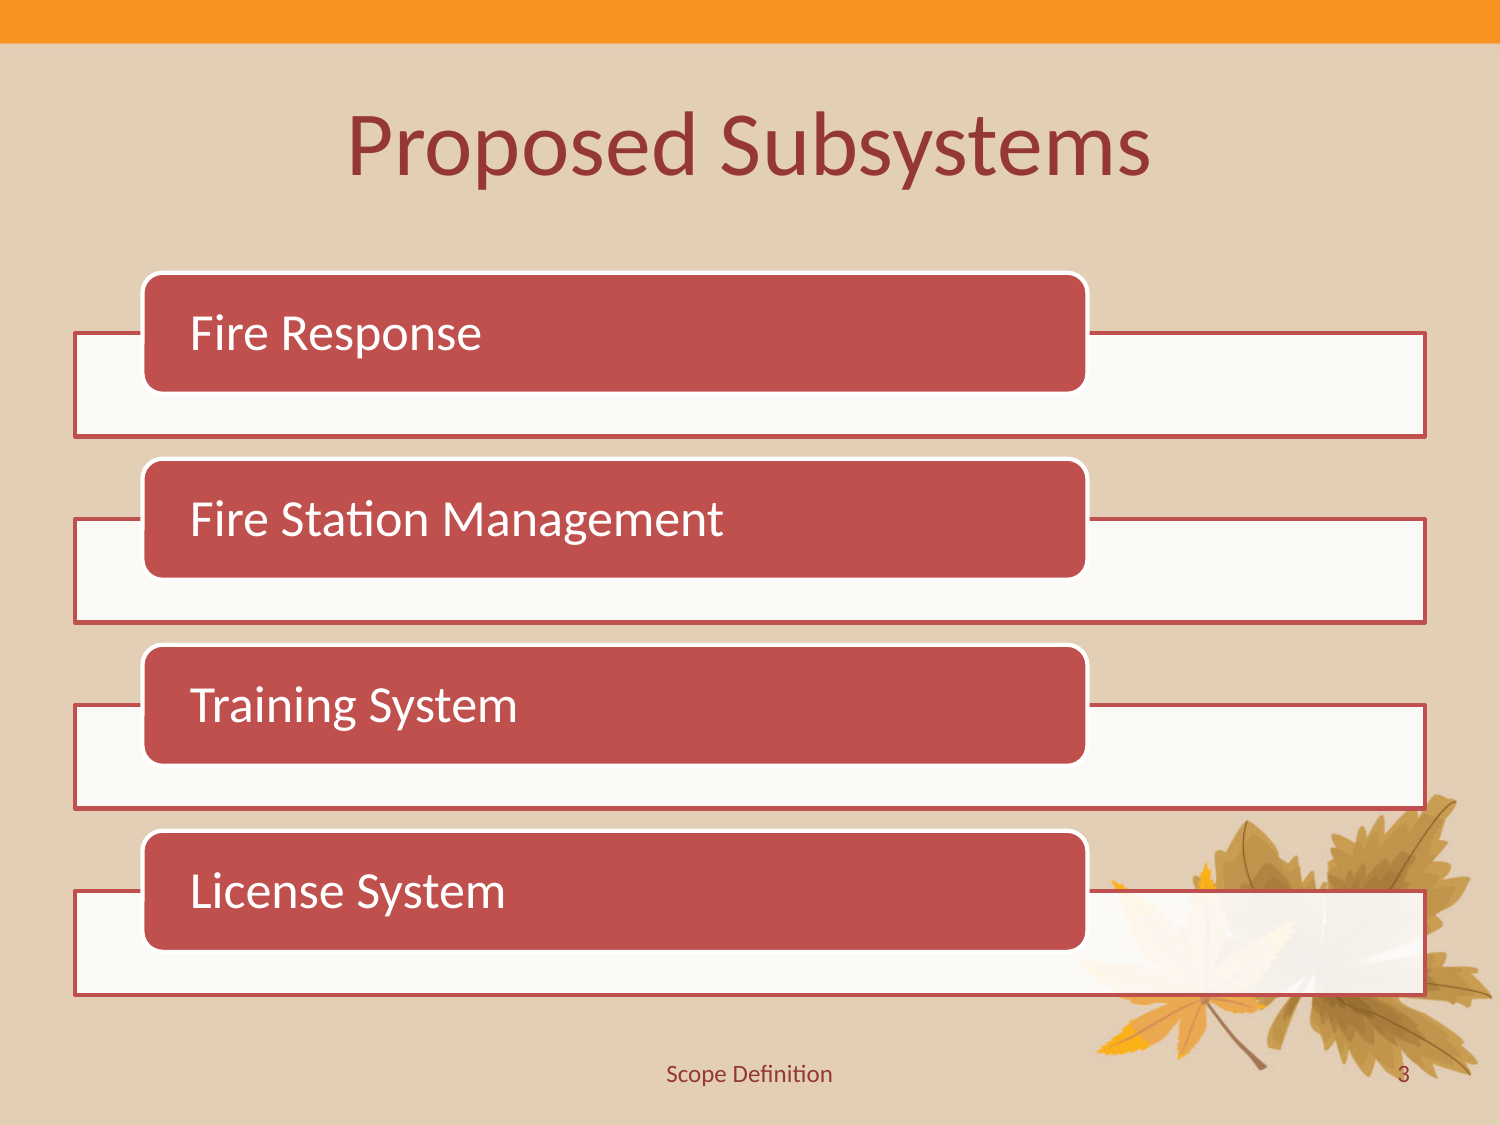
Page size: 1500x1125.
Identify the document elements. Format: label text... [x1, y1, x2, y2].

title Proposed Subsystems [75, 45, 1425, 233]
slide_number 3 [1074, 1042, 1425, 1103]
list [74, 262, 1426, 1006]
picture [0, 0, 1500, 1125]
footer Scope Definition [512, 1042, 988, 1103]
